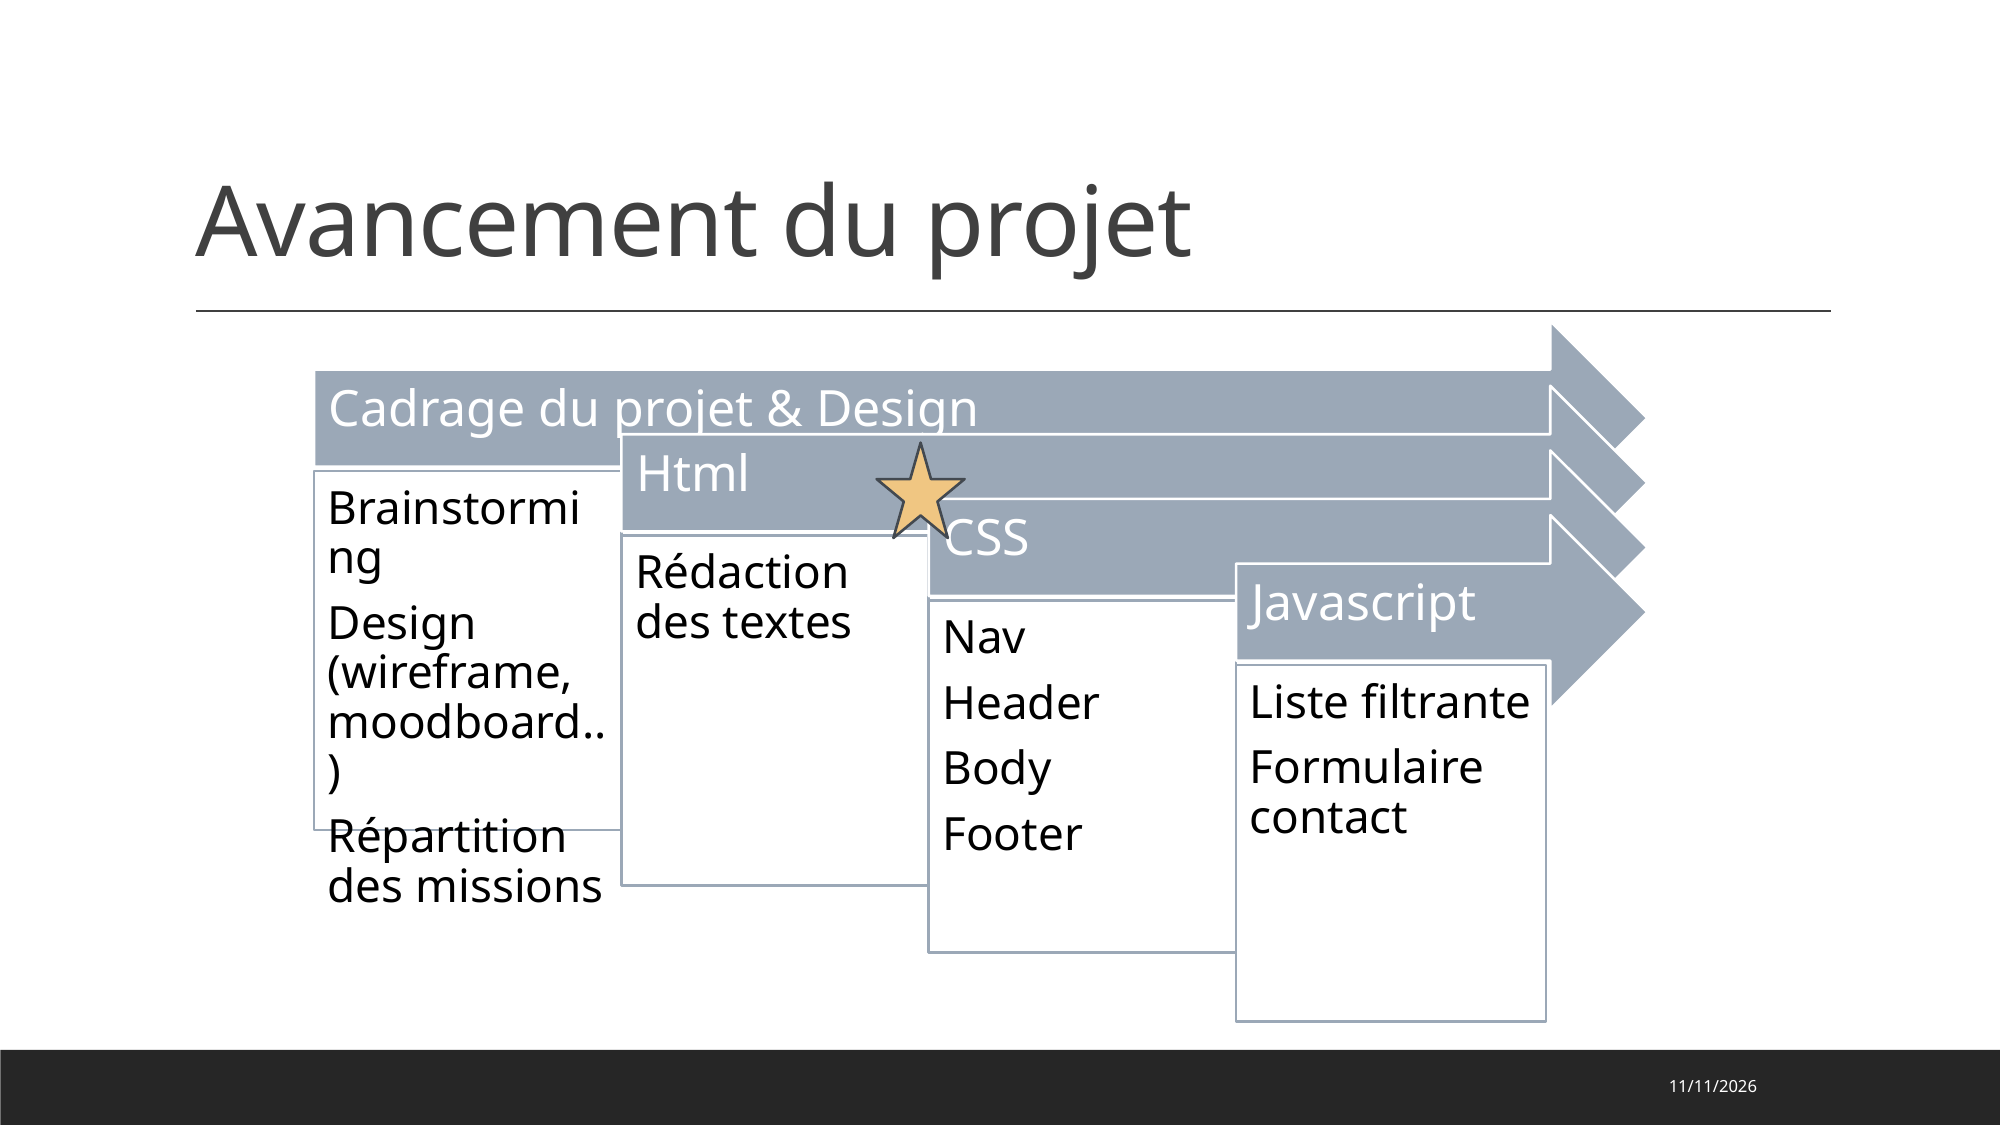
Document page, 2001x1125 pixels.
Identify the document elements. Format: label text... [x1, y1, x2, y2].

title Avancement du projet [180, 47, 1830, 285]
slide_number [1348, 1057, 1773, 1118]
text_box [313, 319, 1648, 1024]
